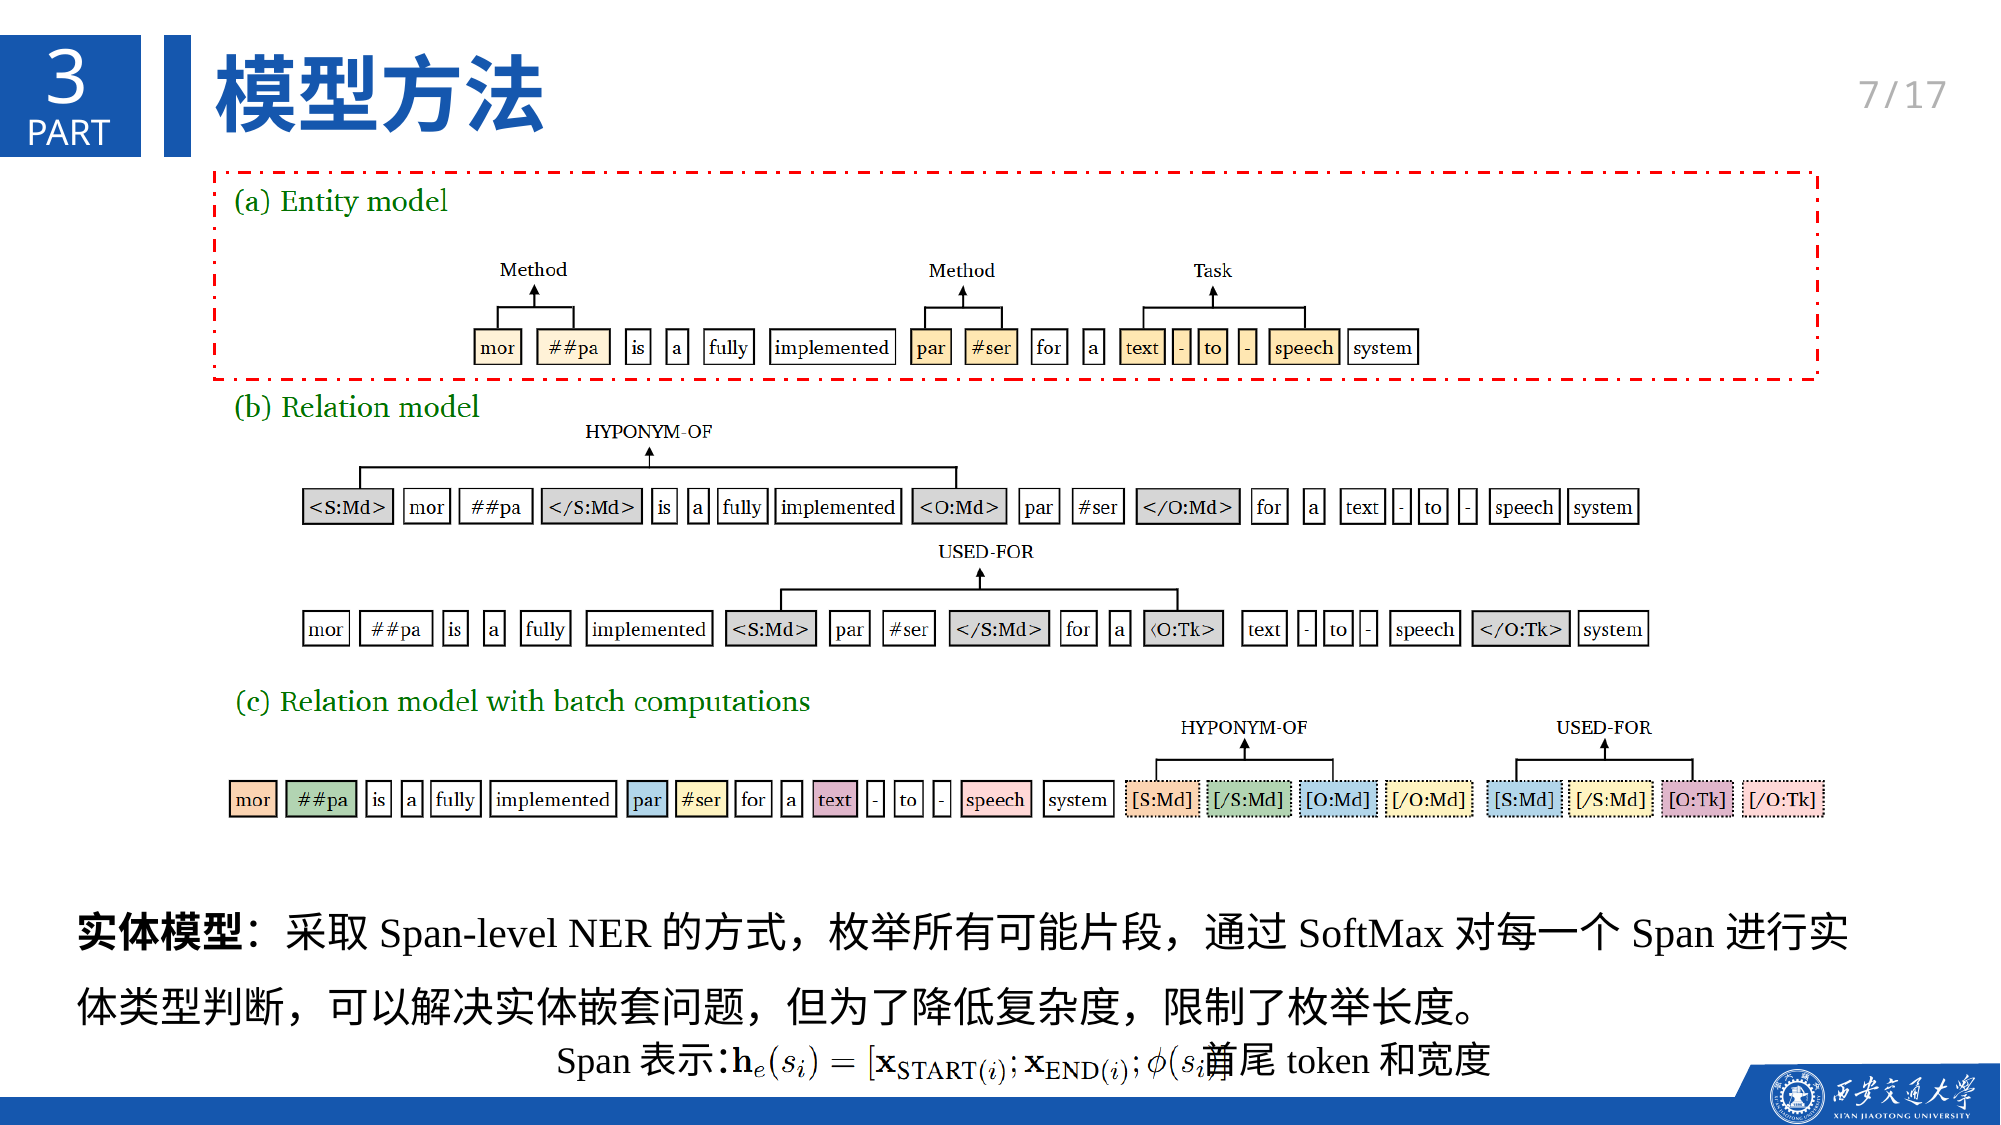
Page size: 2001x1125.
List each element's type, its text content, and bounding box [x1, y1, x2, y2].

text_box Span表示： 首尾token和宽度 [541, 1028, 1543, 1089]
text_box 实体模型：采取Span-level NER的方式，枚举所有可能片段，通过SoftMax对每一个Span进行实体类型判断，可以解决实体嵌套问题，但为了降低复杂度，限制了枚举长度。 [62, 873, 1873, 1039]
picture [723, 1030, 1229, 1085]
text_box 3 [30, 21, 104, 127]
picture [144, 158, 1894, 833]
text_box 模型方法 [164, 34, 598, 150]
picture [1770, 1069, 1975, 1124]
slide_number 7/17 [1783, 66, 1963, 126]
